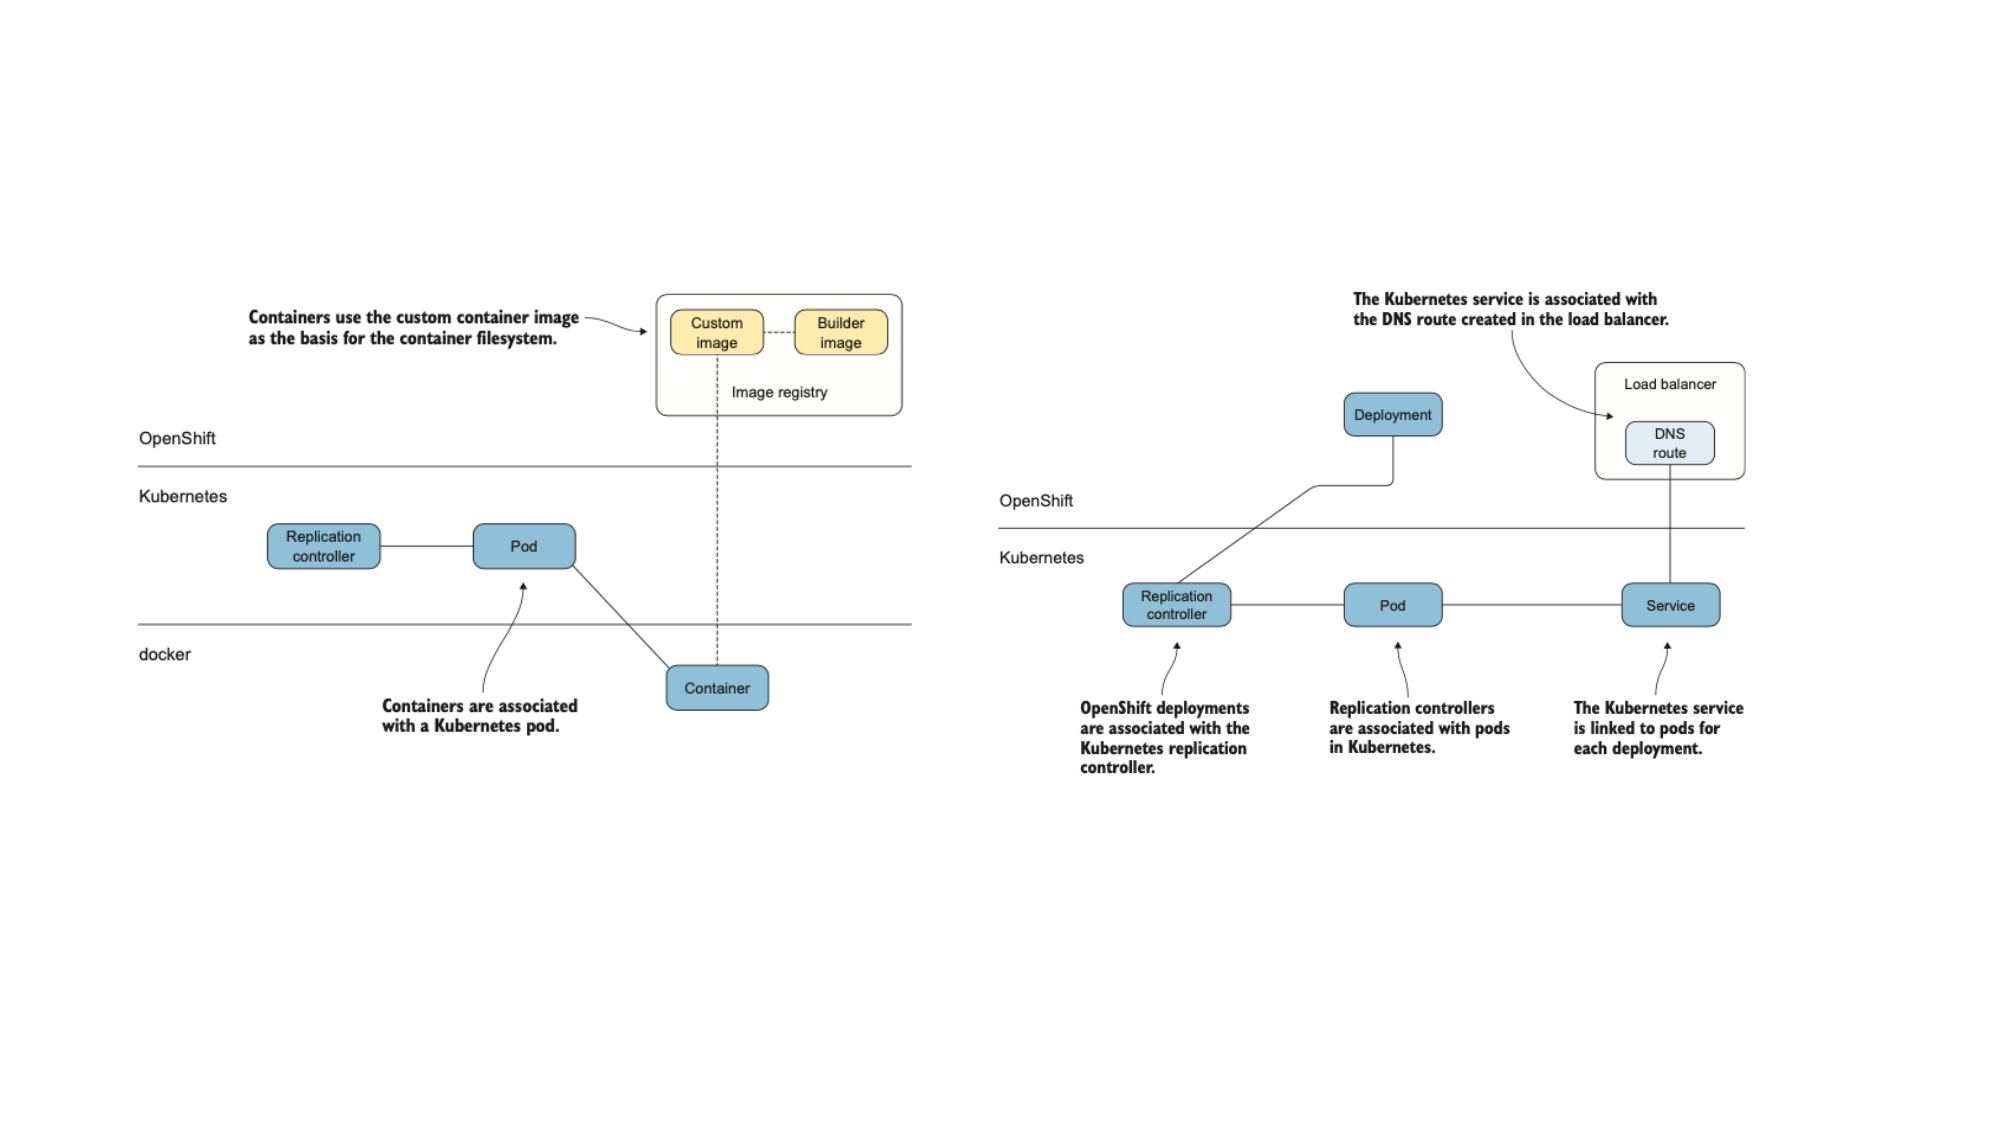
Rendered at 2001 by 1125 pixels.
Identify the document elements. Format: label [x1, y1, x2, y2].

picture [119, 279, 1798, 791]
